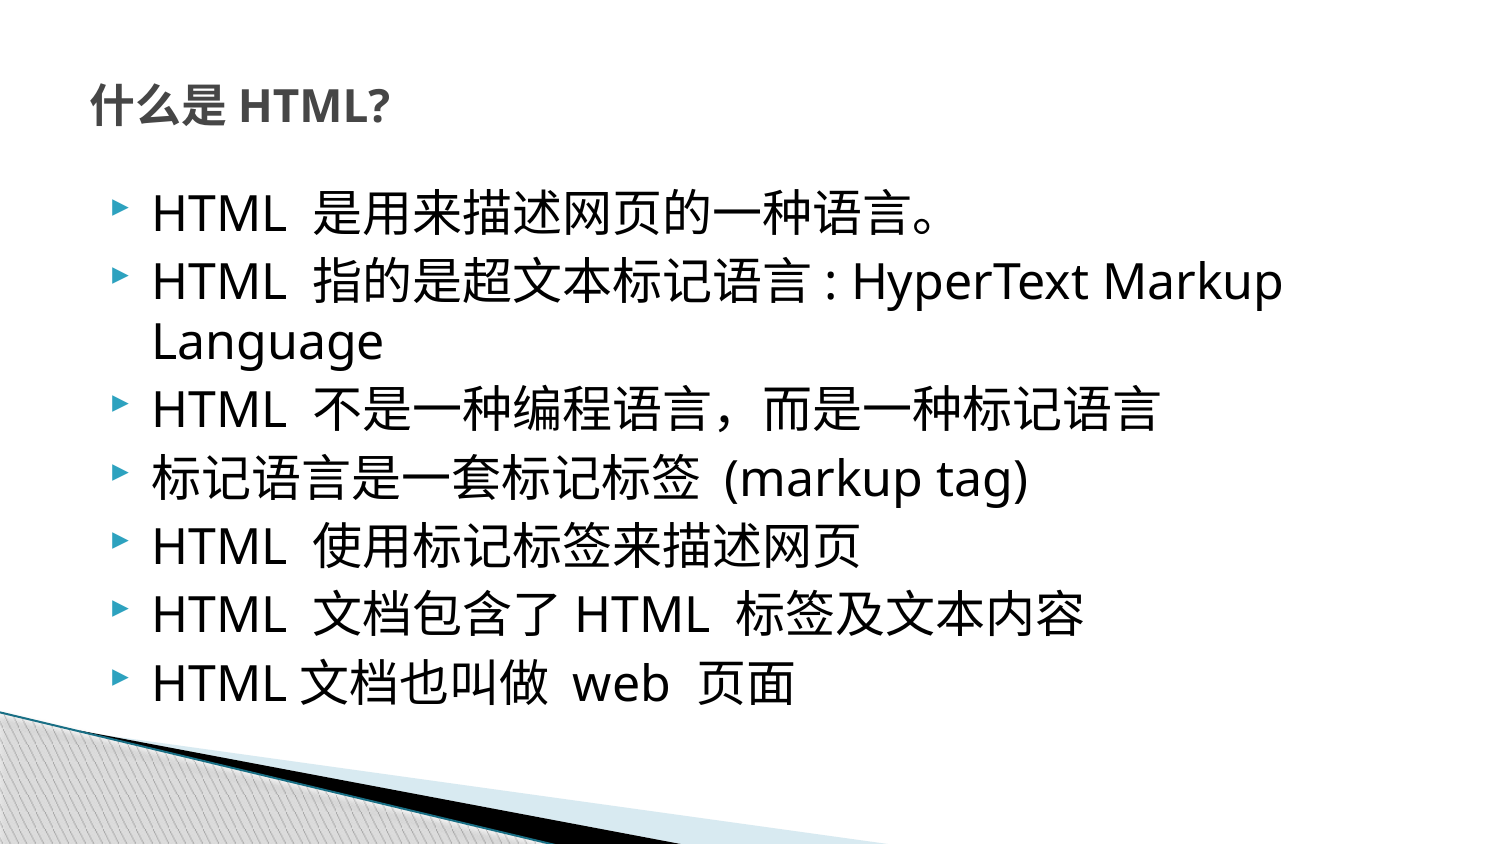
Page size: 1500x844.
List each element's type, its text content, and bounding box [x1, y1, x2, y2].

list HTML 是用来描述网页的一种语言。 HTML 指的是超文本标记语言: HyperText Markup Language HTML 不是一种编程语言，而是一种标记语言 标记语言是一套标记标签 (markup tag) HTML 使用标记标签来描述网页 HTML 文档包含了HTML 标签及文本内容 HTML文档也叫做 web 页面 [76, 173, 1448, 756]
title 什么是HTML? [75, 33, 1425, 175]
